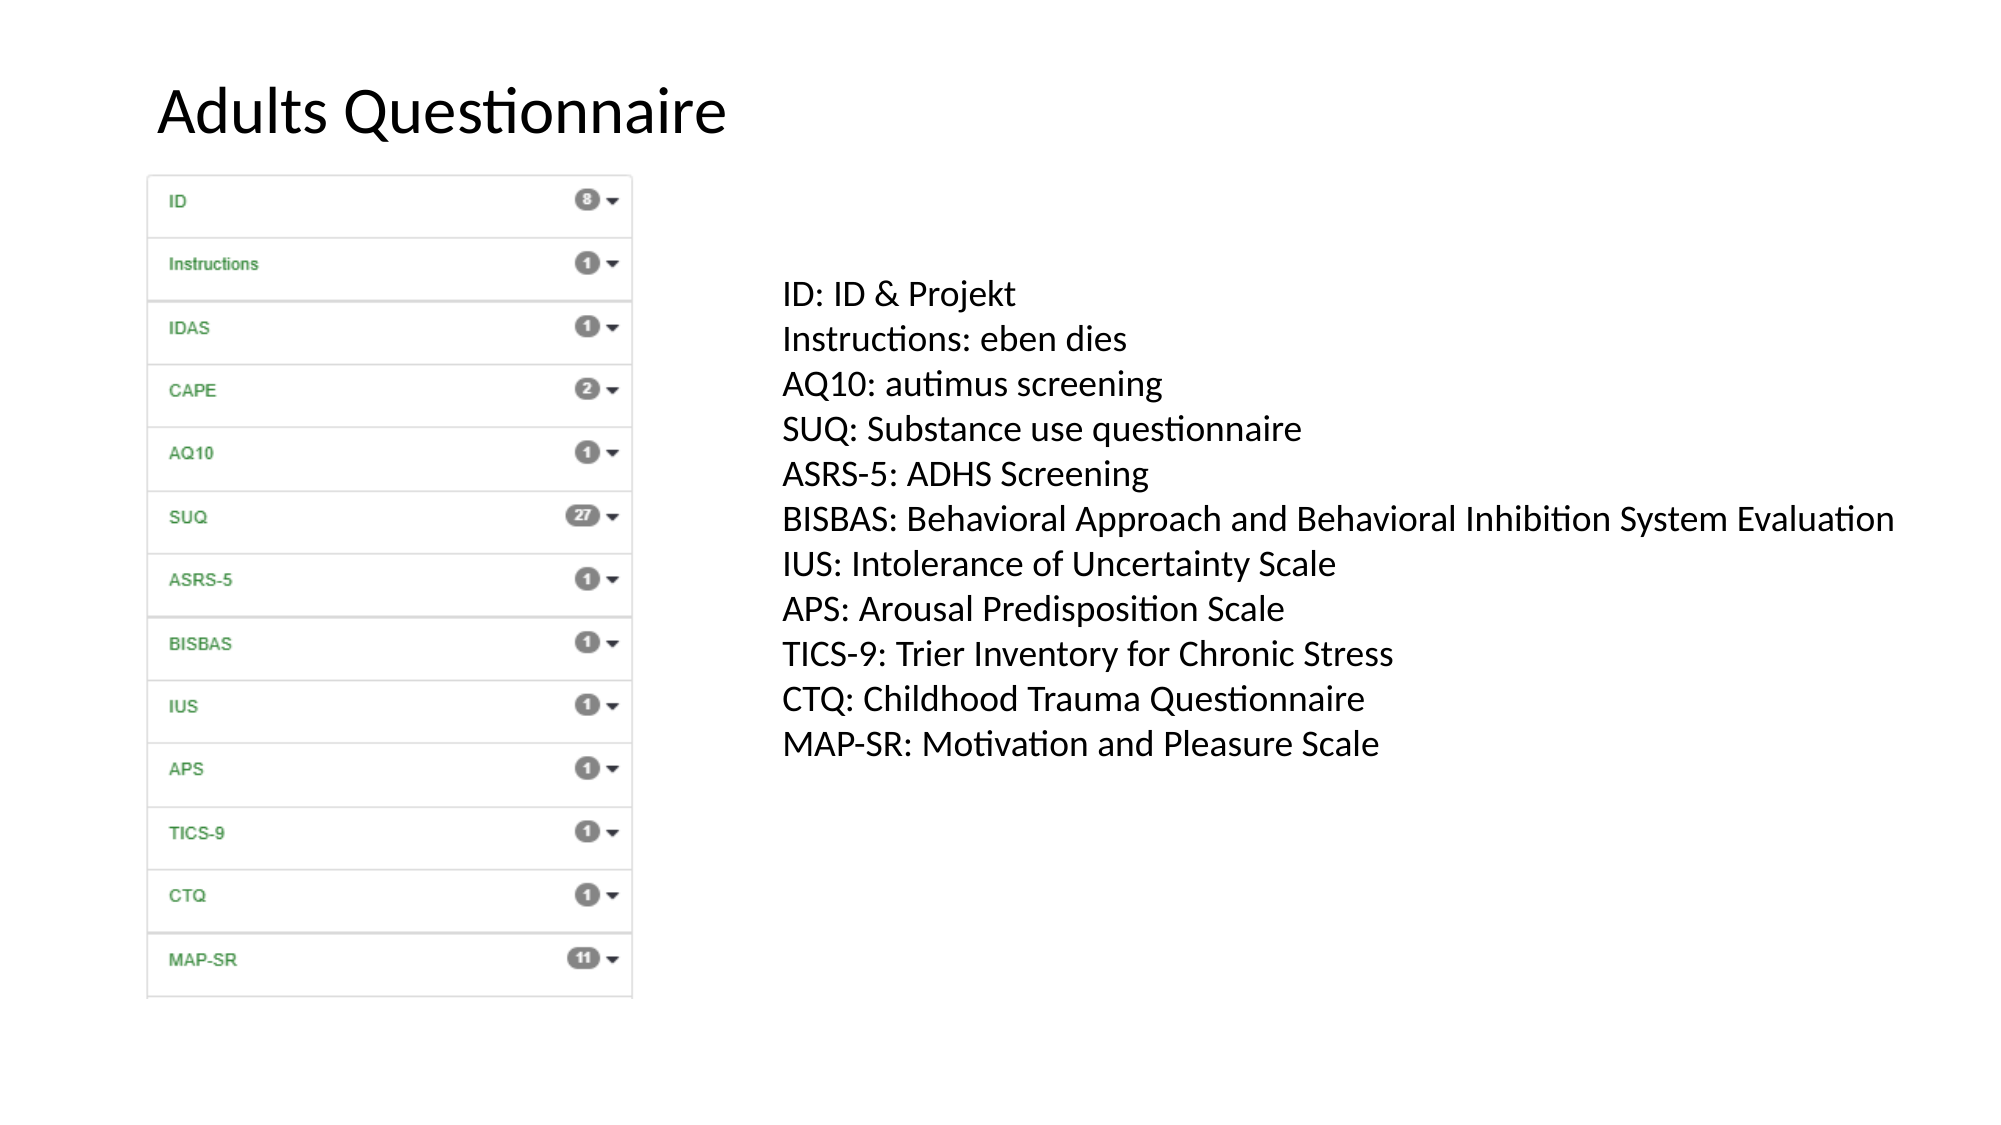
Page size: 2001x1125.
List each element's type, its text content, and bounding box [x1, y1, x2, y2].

text_box Adults Questionnaire [142, 59, 1250, 154]
text_box ID: ID & Projekt Instructions: eben dies AQ10: autimus screening SUQ: Substance use questionnaire ASRS-5: ADHS Screening BISBAS: Behavioral Approach and Behavioral Inhibition System Evaluation IUS: Intolerance of Uncertainty Scale APS: Arousal Predisposition Scale TICS-9: Trier Inventory for Chronic Stress CTQ: Childhood Trauma Questionnaire MAP-SR: Motivation and Pleasure Scale [767, 261, 1912, 952]
picture [142, 167, 641, 999]
